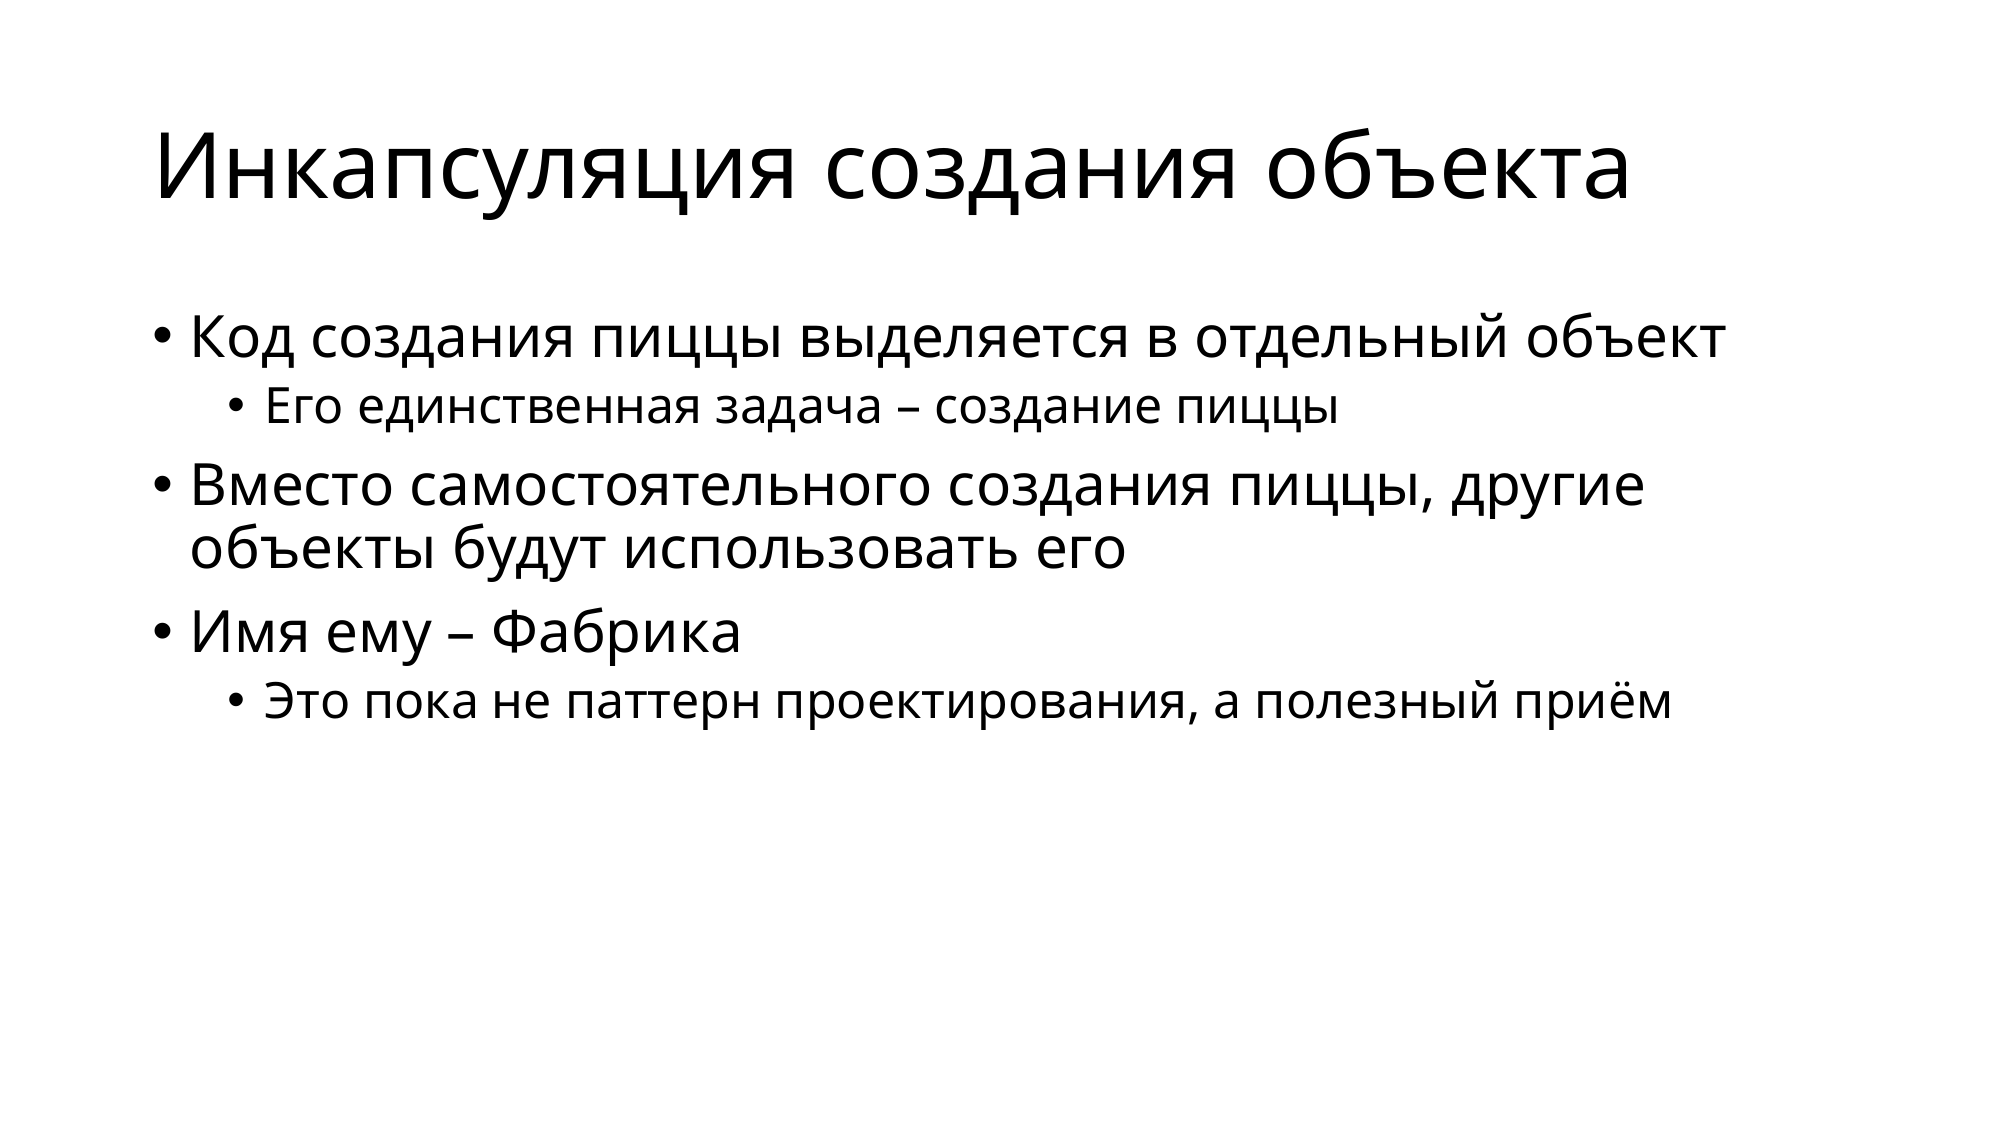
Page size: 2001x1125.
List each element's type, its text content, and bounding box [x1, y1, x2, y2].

list Код создания пиццы выделяется в отдельный объект Его единственная задача – создание пиццы Вместо самостоятельного создания пиццы, другие объекты будут использовать его Имя ему – Фабрика Это пока не паттерн проектирования, а полезный приём [137, 299, 1863, 1014]
title Инкапсуляция создания объекта [137, 59, 1863, 278]
